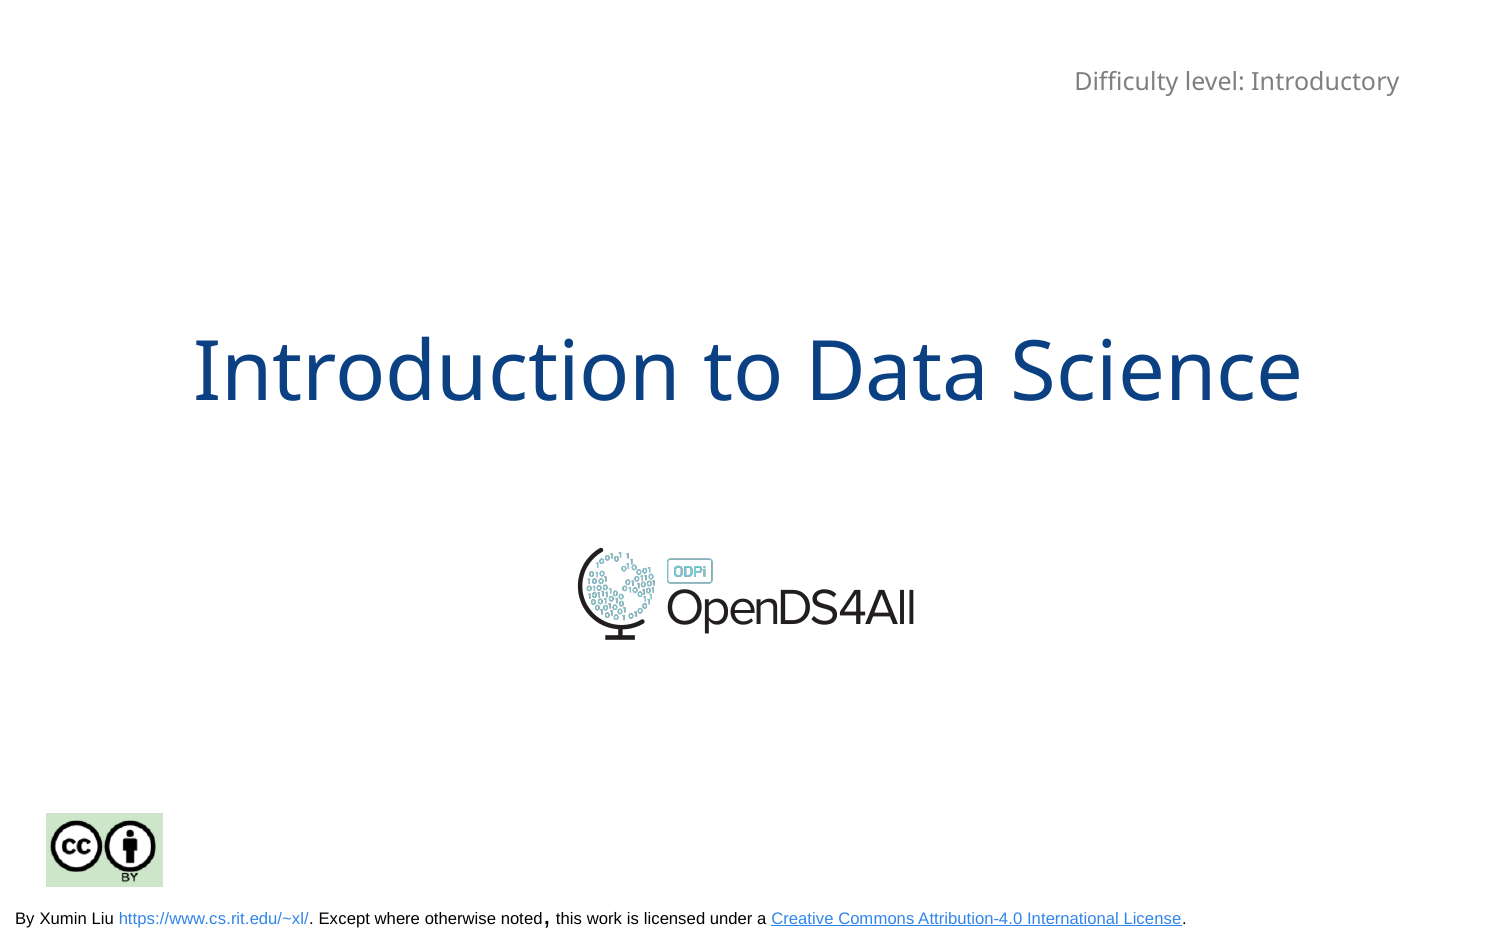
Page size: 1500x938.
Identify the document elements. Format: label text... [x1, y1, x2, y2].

picture [574, 545, 917, 641]
title Introduction to Data Science [99, 188, 1399, 547]
picture [46, 813, 163, 887]
text_box Difficulty level: Introductory [1059, 57, 1416, 103]
